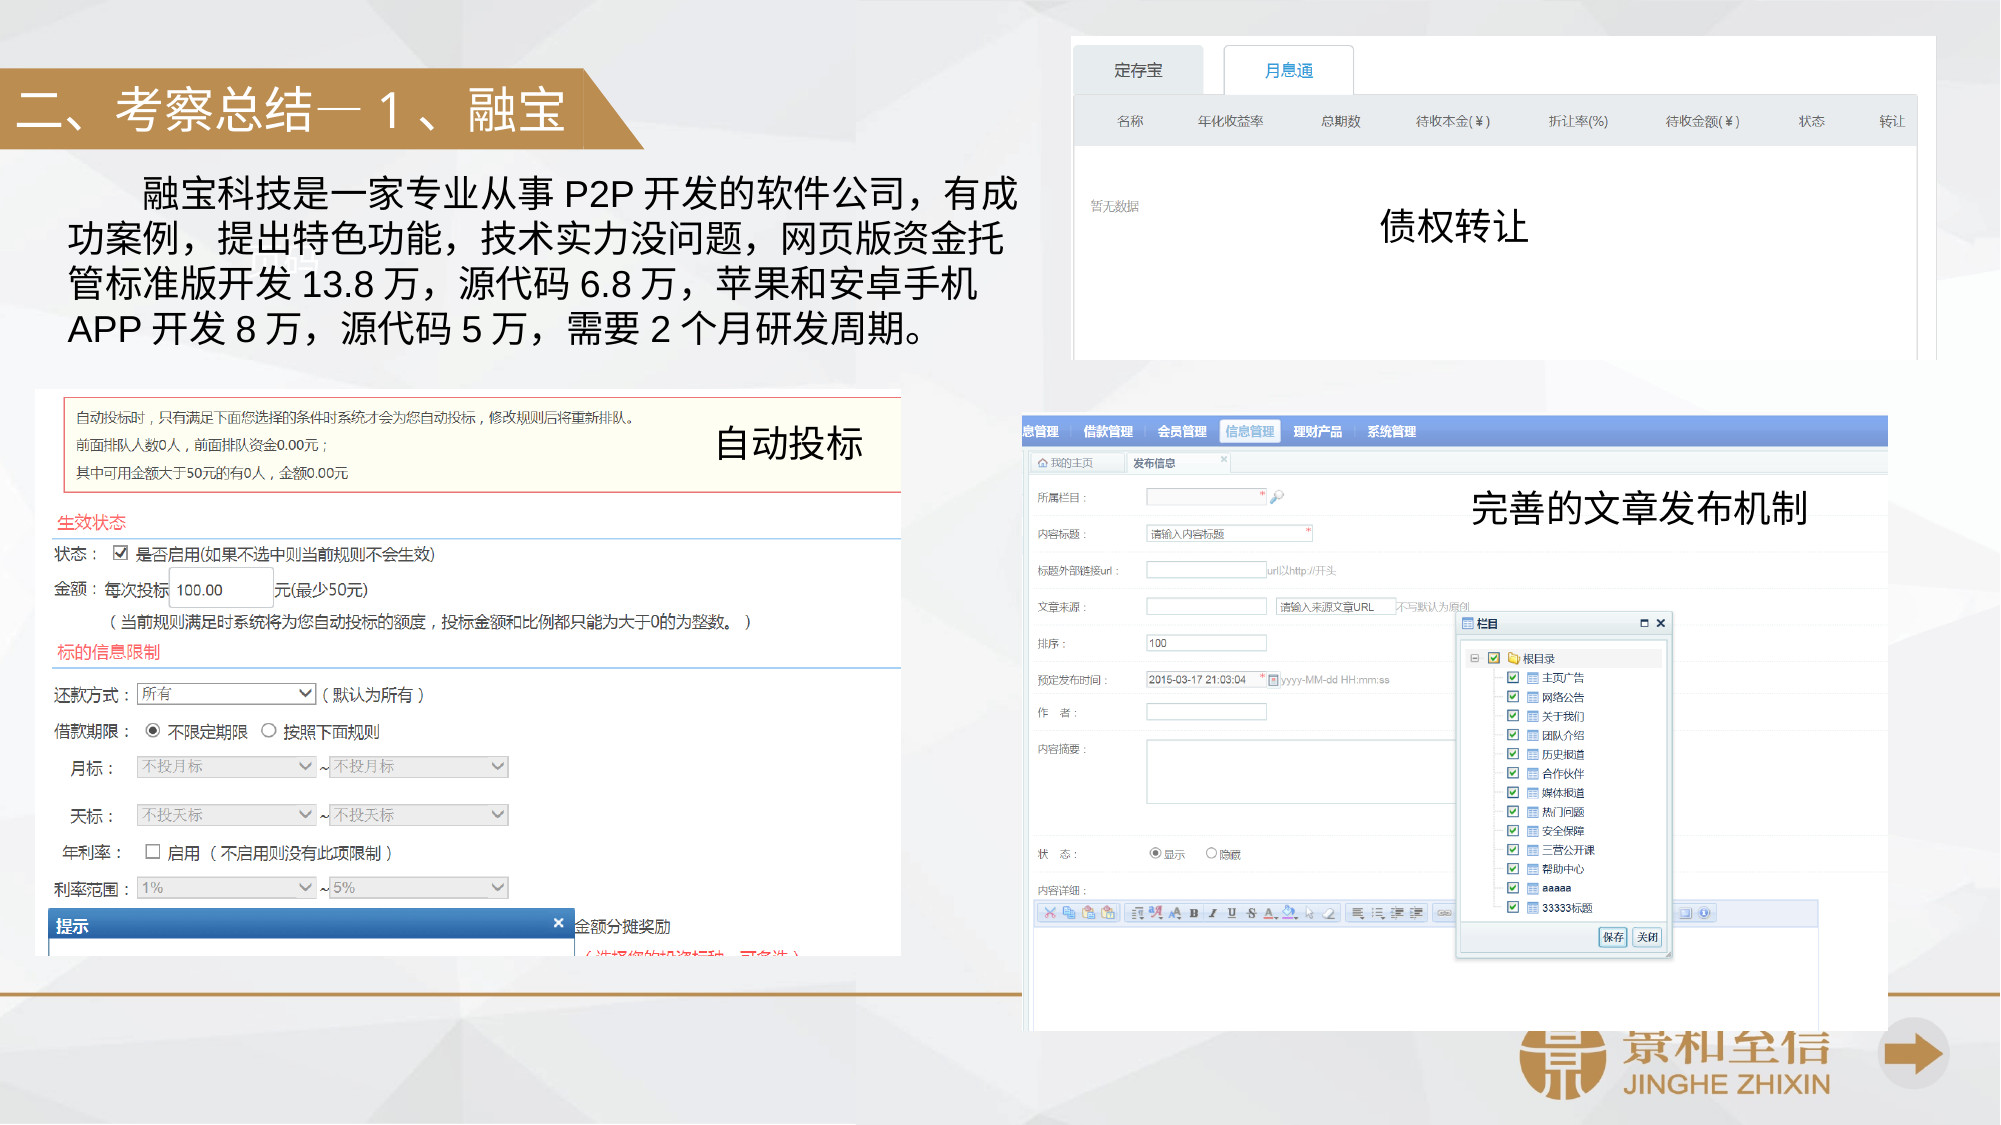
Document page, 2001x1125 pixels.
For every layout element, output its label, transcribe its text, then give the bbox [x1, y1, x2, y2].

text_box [0, 68, 645, 150]
picture [0, 0, 2000, 1125]
text_box 融宝科技是一家专业从事P2P开发的软件公司，有成功案例，提出特色功能，技术实力没问题，网页版资金托管标准版开发13.8万，源代码6.8万，苹果和安卓手机APP开发8万，源代码5万，需要2个月研发周期。 [52, 162, 1053, 358]
